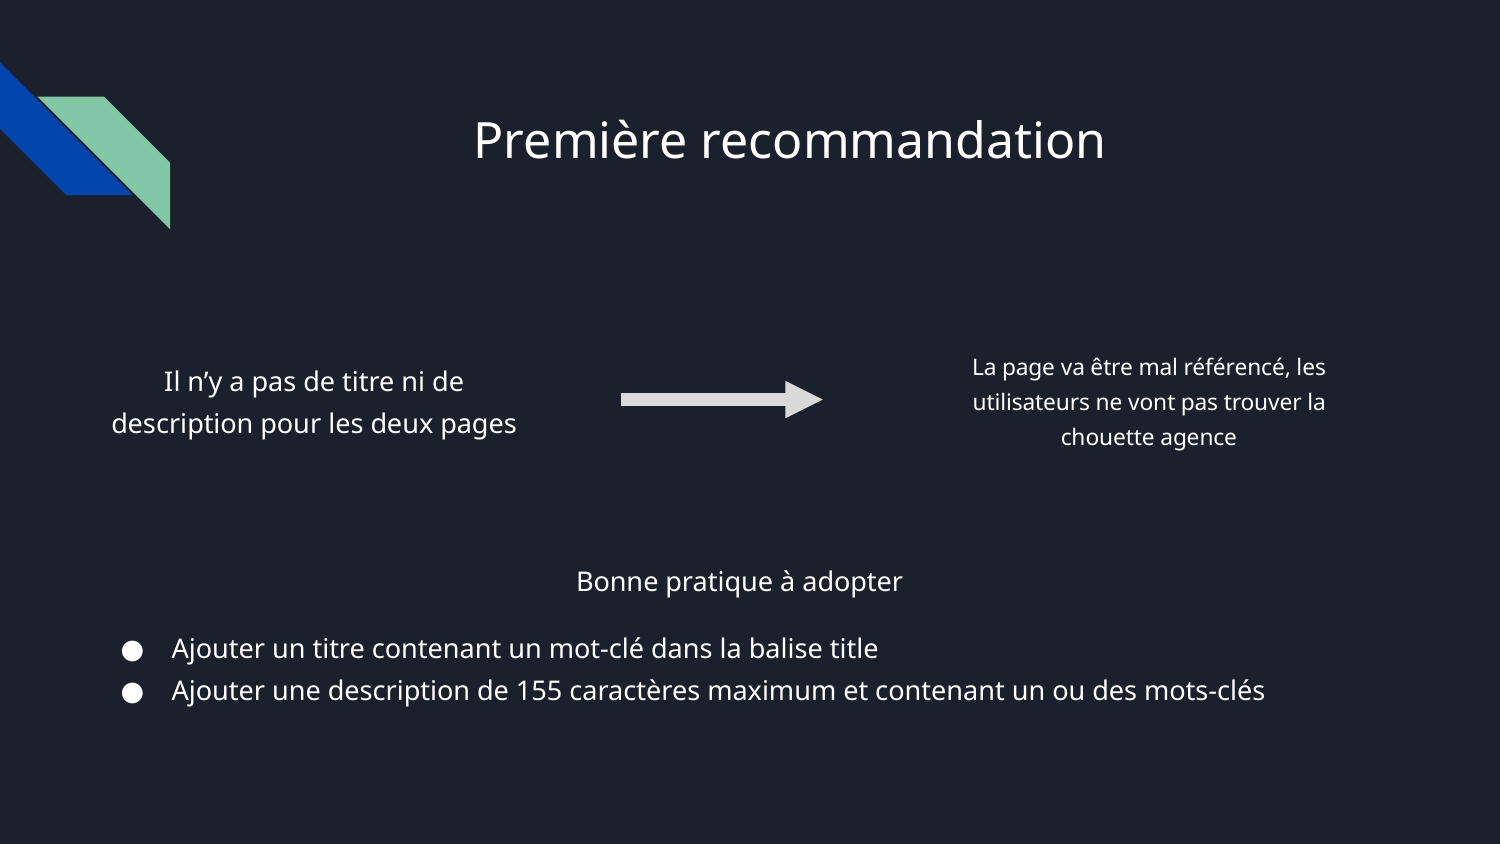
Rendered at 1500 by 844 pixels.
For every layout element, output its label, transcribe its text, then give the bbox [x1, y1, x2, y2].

list Il n’y a pas de titre ni de description pour les deux pages [81, 331, 547, 468]
list La page va être mal référencé, les utilisateurs ne vont pas trouver la chouette agence [916, 331, 1382, 468]
title Première recommandation [212, 64, 1368, 215]
list Bonne pratique à adopter Ajouter un titre contenant un mot-clé dans la balise title Ajouter une description de 155 caractères maximum et contenant un ou des mots-clés [81, 542, 1398, 779]
